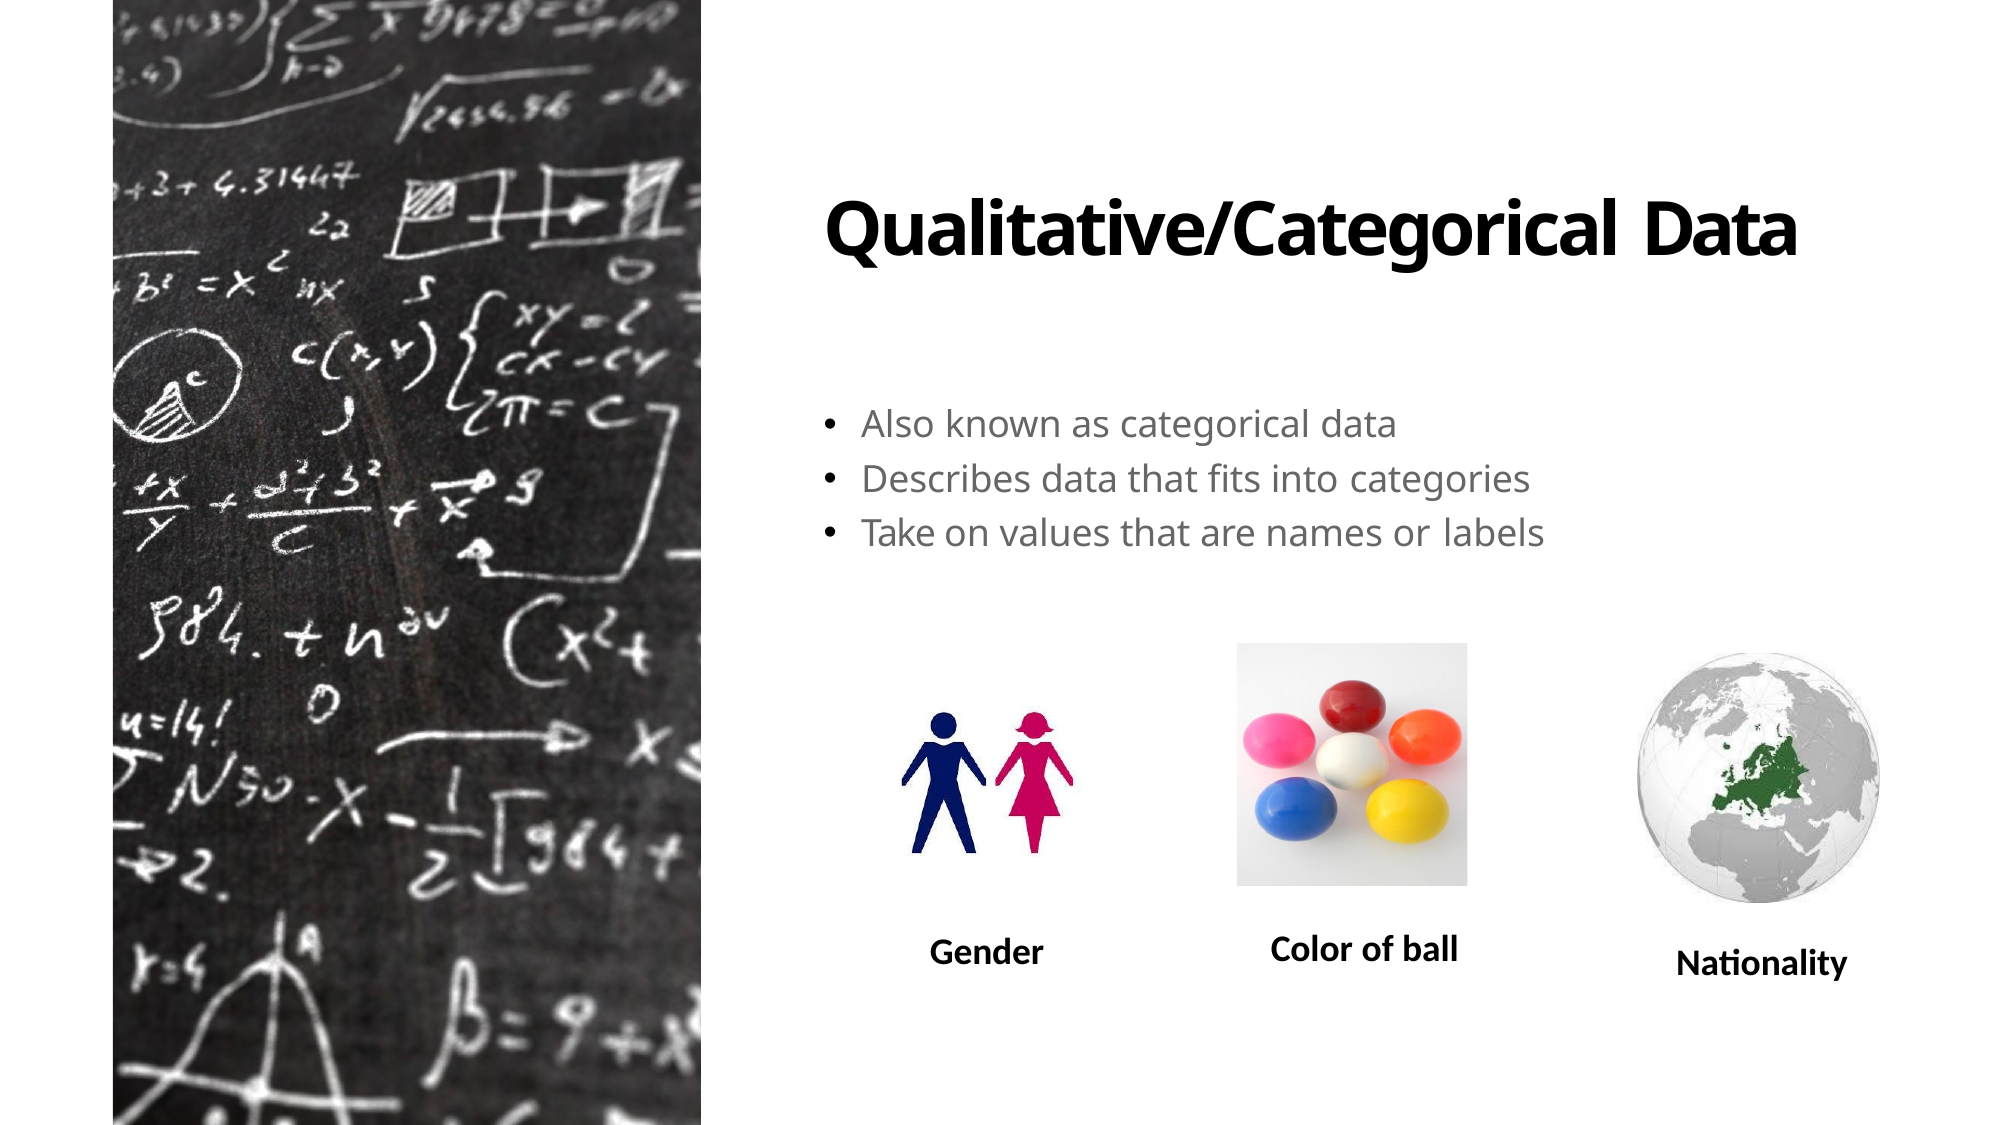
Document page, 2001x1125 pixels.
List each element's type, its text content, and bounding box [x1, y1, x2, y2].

picture [112, 0, 701, 1125]
title Qualitative/Categorical Data [806, 108, 1892, 354]
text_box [900, 643, 1880, 983]
text_box Also known as categorical data Describes data that fits into categories Take on values that are names or labels [806, 375, 1892, 585]
